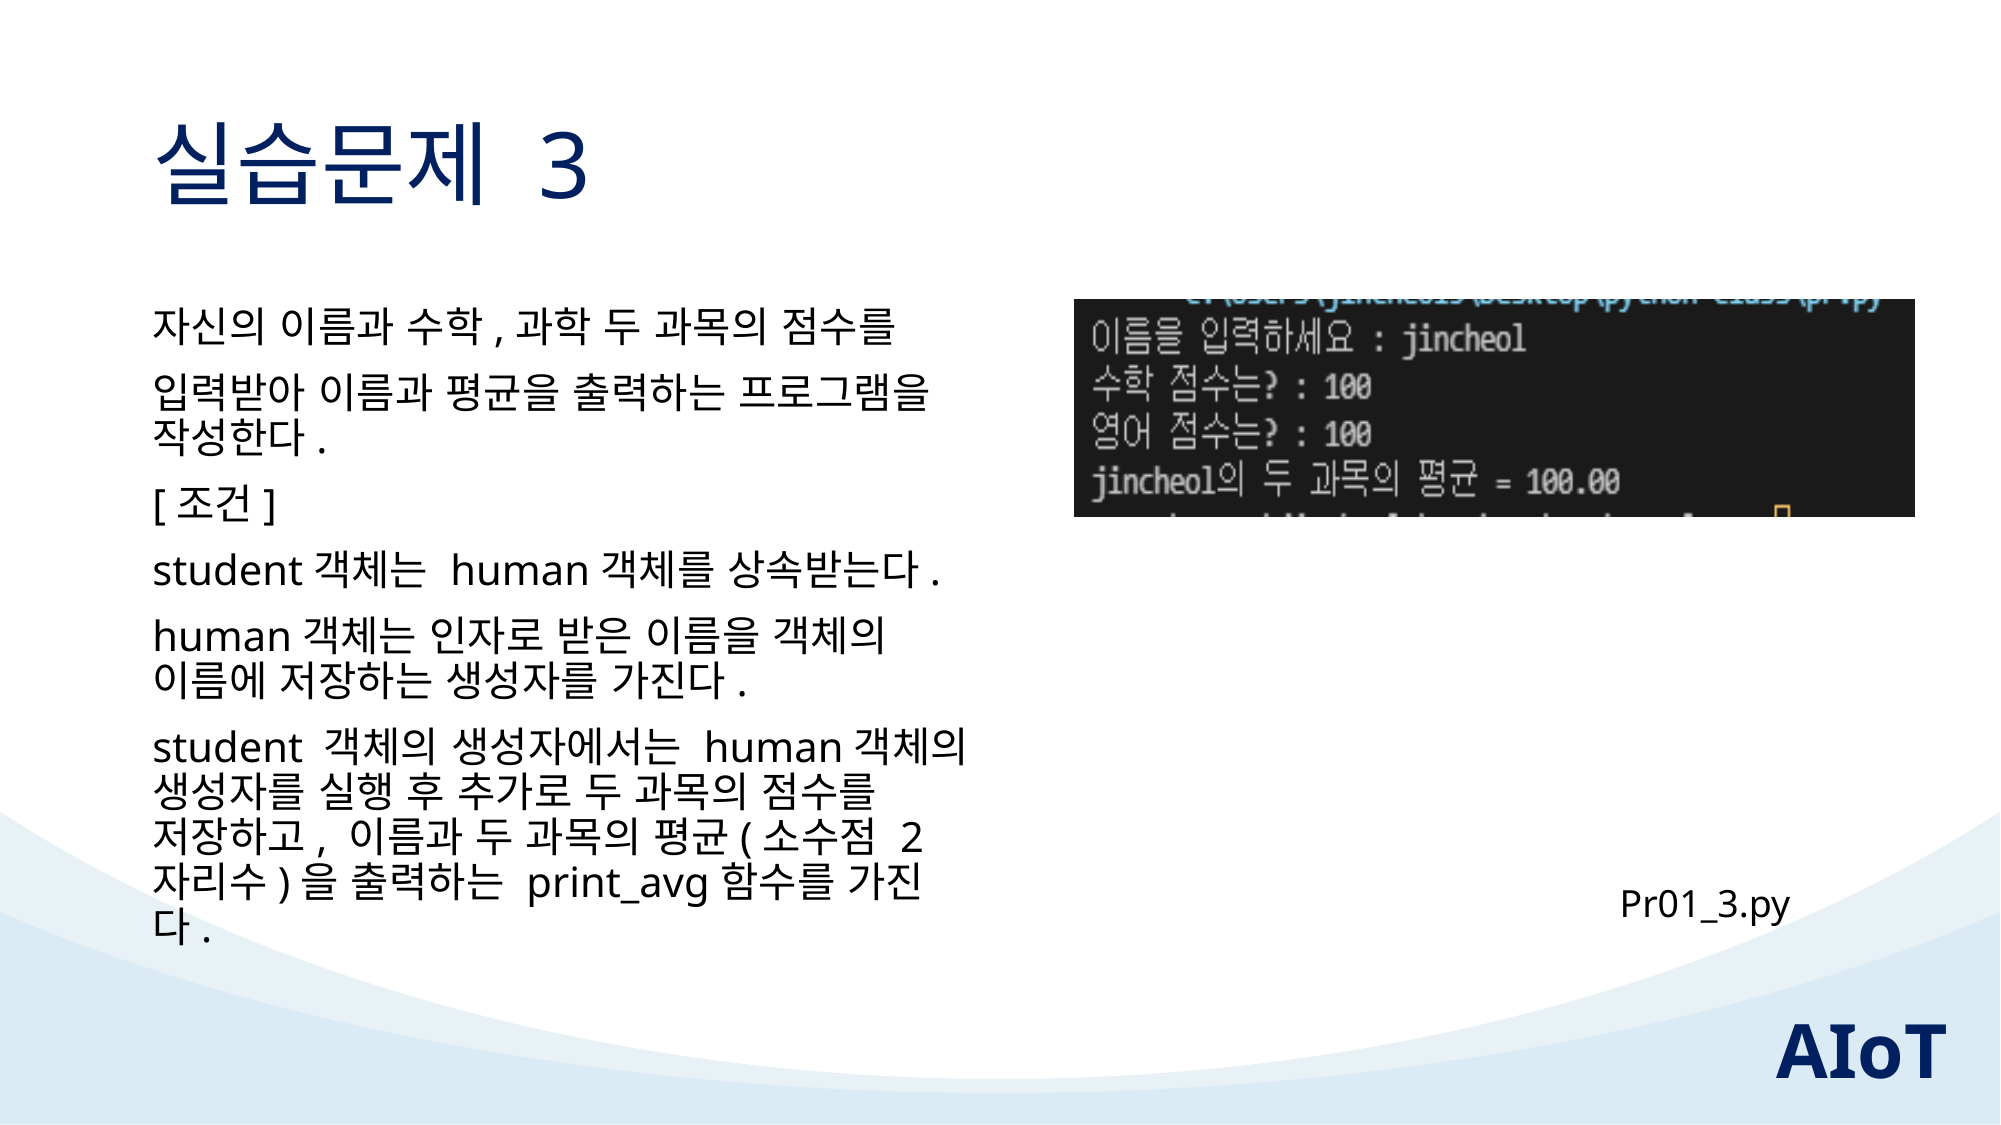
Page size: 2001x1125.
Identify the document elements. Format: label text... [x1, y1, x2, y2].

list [1074, 299, 1915, 517]
title 실습문제 3 [137, 59, 1863, 278]
text_box Pr01_3.py [1604, 873, 1832, 933]
list 자신의 이름과 수학,과학 두 과목의 점수를 입력받아 이름과 평균을 출력하는 프로그램을 작성한다. [조건] student객체는 human객체를 상속받는다. human객체는 인자로 받은 이름을 객체의 이름에 저장하는 생성자를 가진다. student 객체의 생성자에서는 human객체의 생성자를 실행 후 추가로 두 과목의 점수를 저장하고, 이름과 두 과목의 평균(소수점 2자리수)을 출력하는 print_avg함수를 가진다. [137, 299, 988, 1014]
